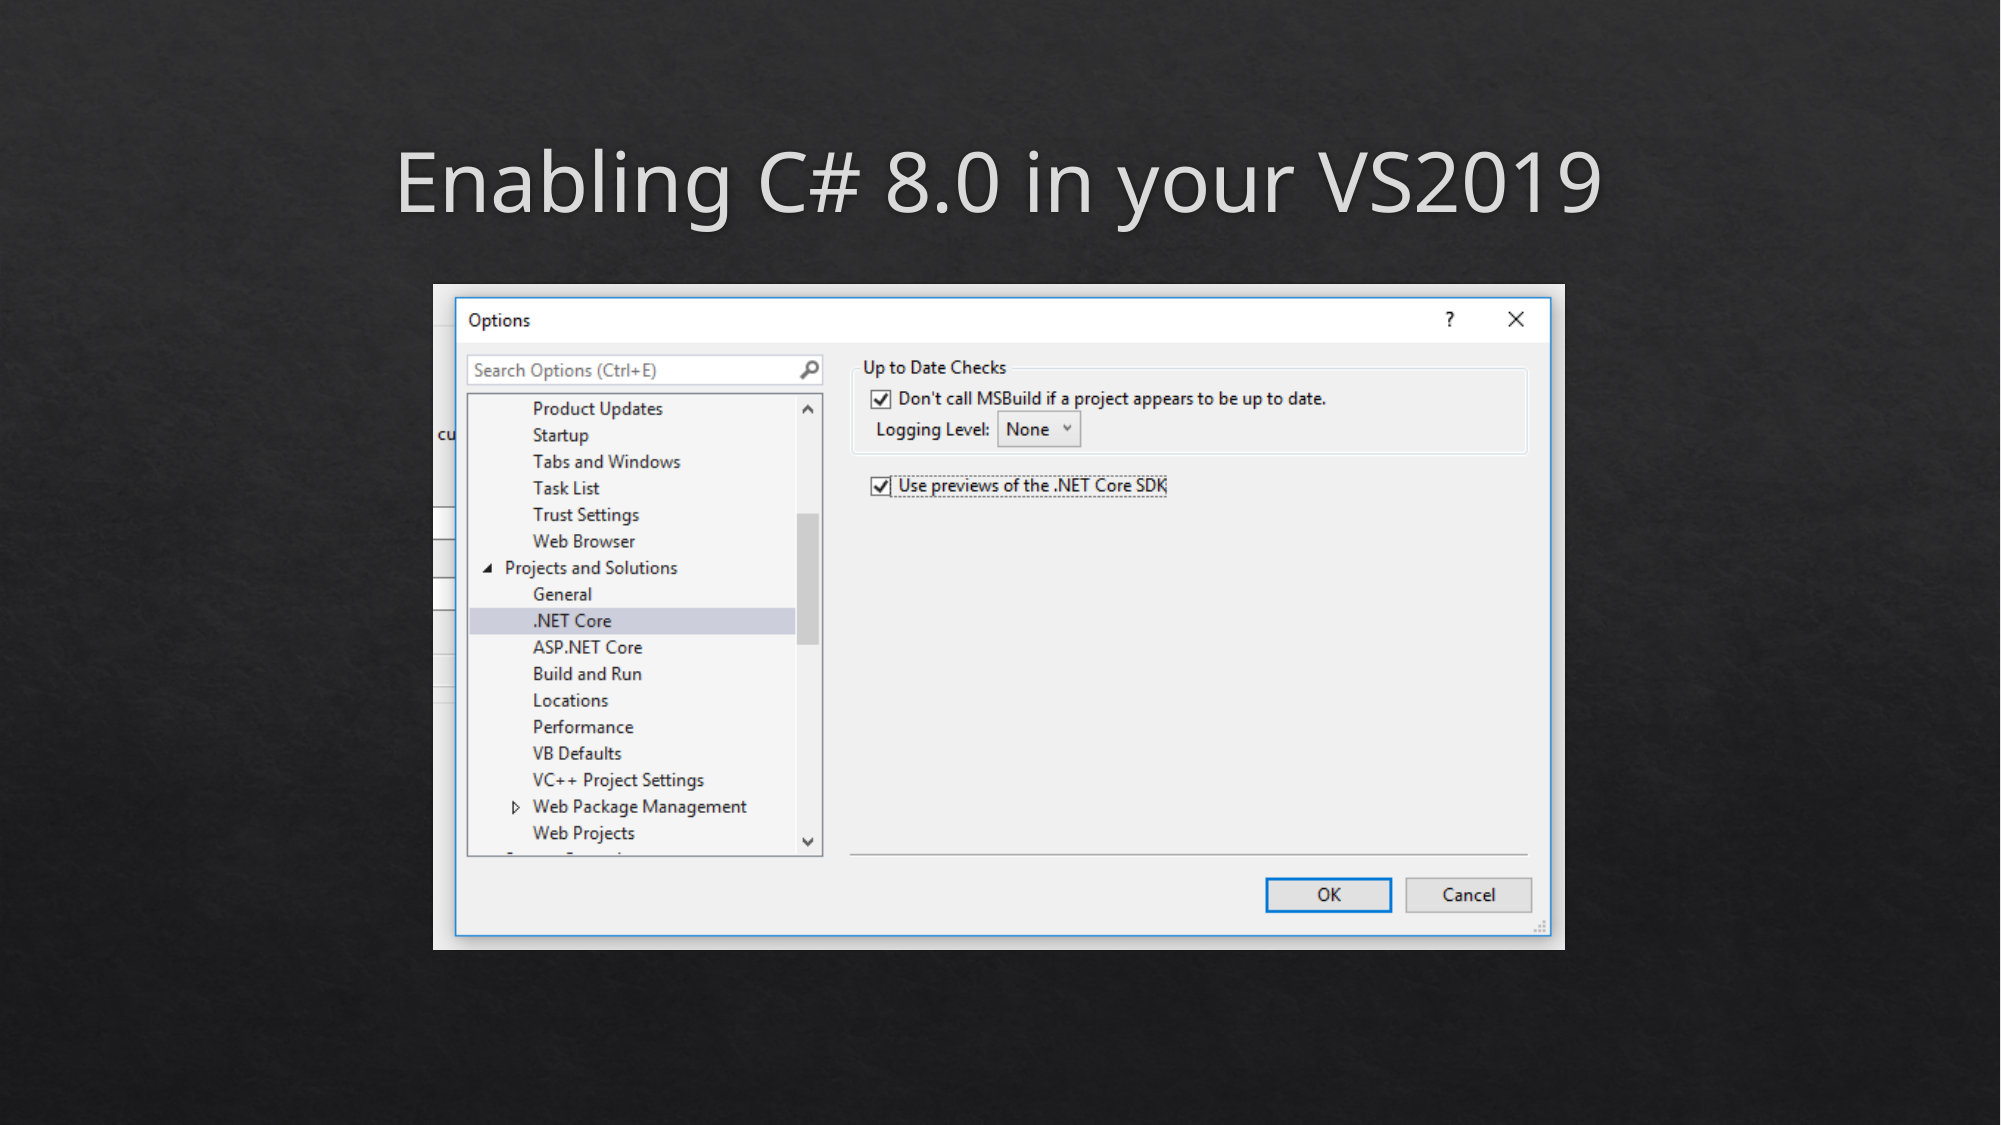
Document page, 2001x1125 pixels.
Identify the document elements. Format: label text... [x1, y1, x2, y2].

title Enabling C# 8.0 in your VS2019 [149, 99, 1849, 260]
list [433, 283, 1566, 951]
